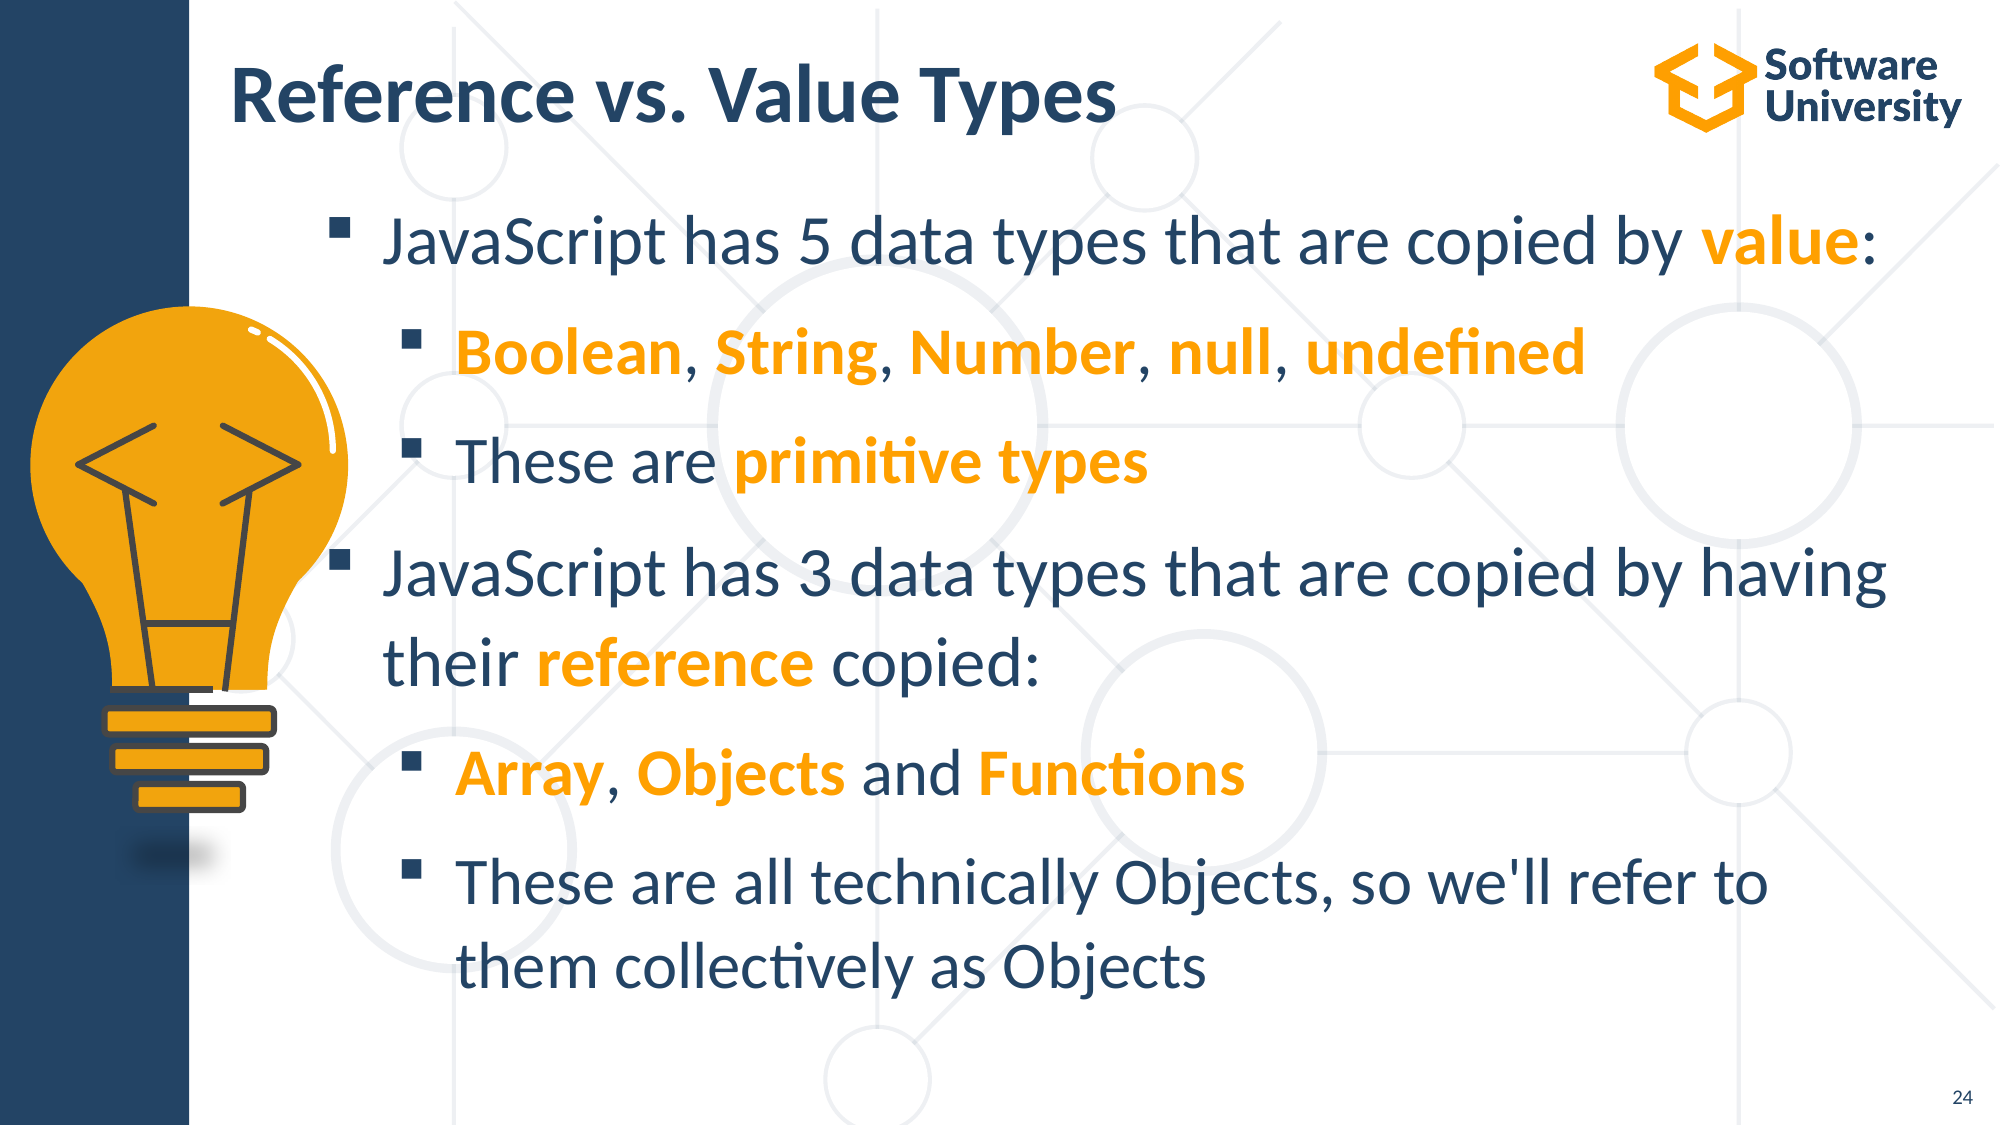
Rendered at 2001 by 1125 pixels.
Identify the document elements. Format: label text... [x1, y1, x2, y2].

list JavaScript has 5 data types that are copied by value: Boolean, String, Number, null, undefined These are primitive types JavaScript has 3 data types that are copied by having their reference copied: Array, Objects and Functions These are all technically Objects, so we'll refer to them collectively as Objects [306, 183, 1968, 1094]
title Reference vs. Value Types [212, 16, 1628, 162]
picture [1641, 31, 1973, 145]
slide_number 24 [1927, 1067, 1989, 1117]
